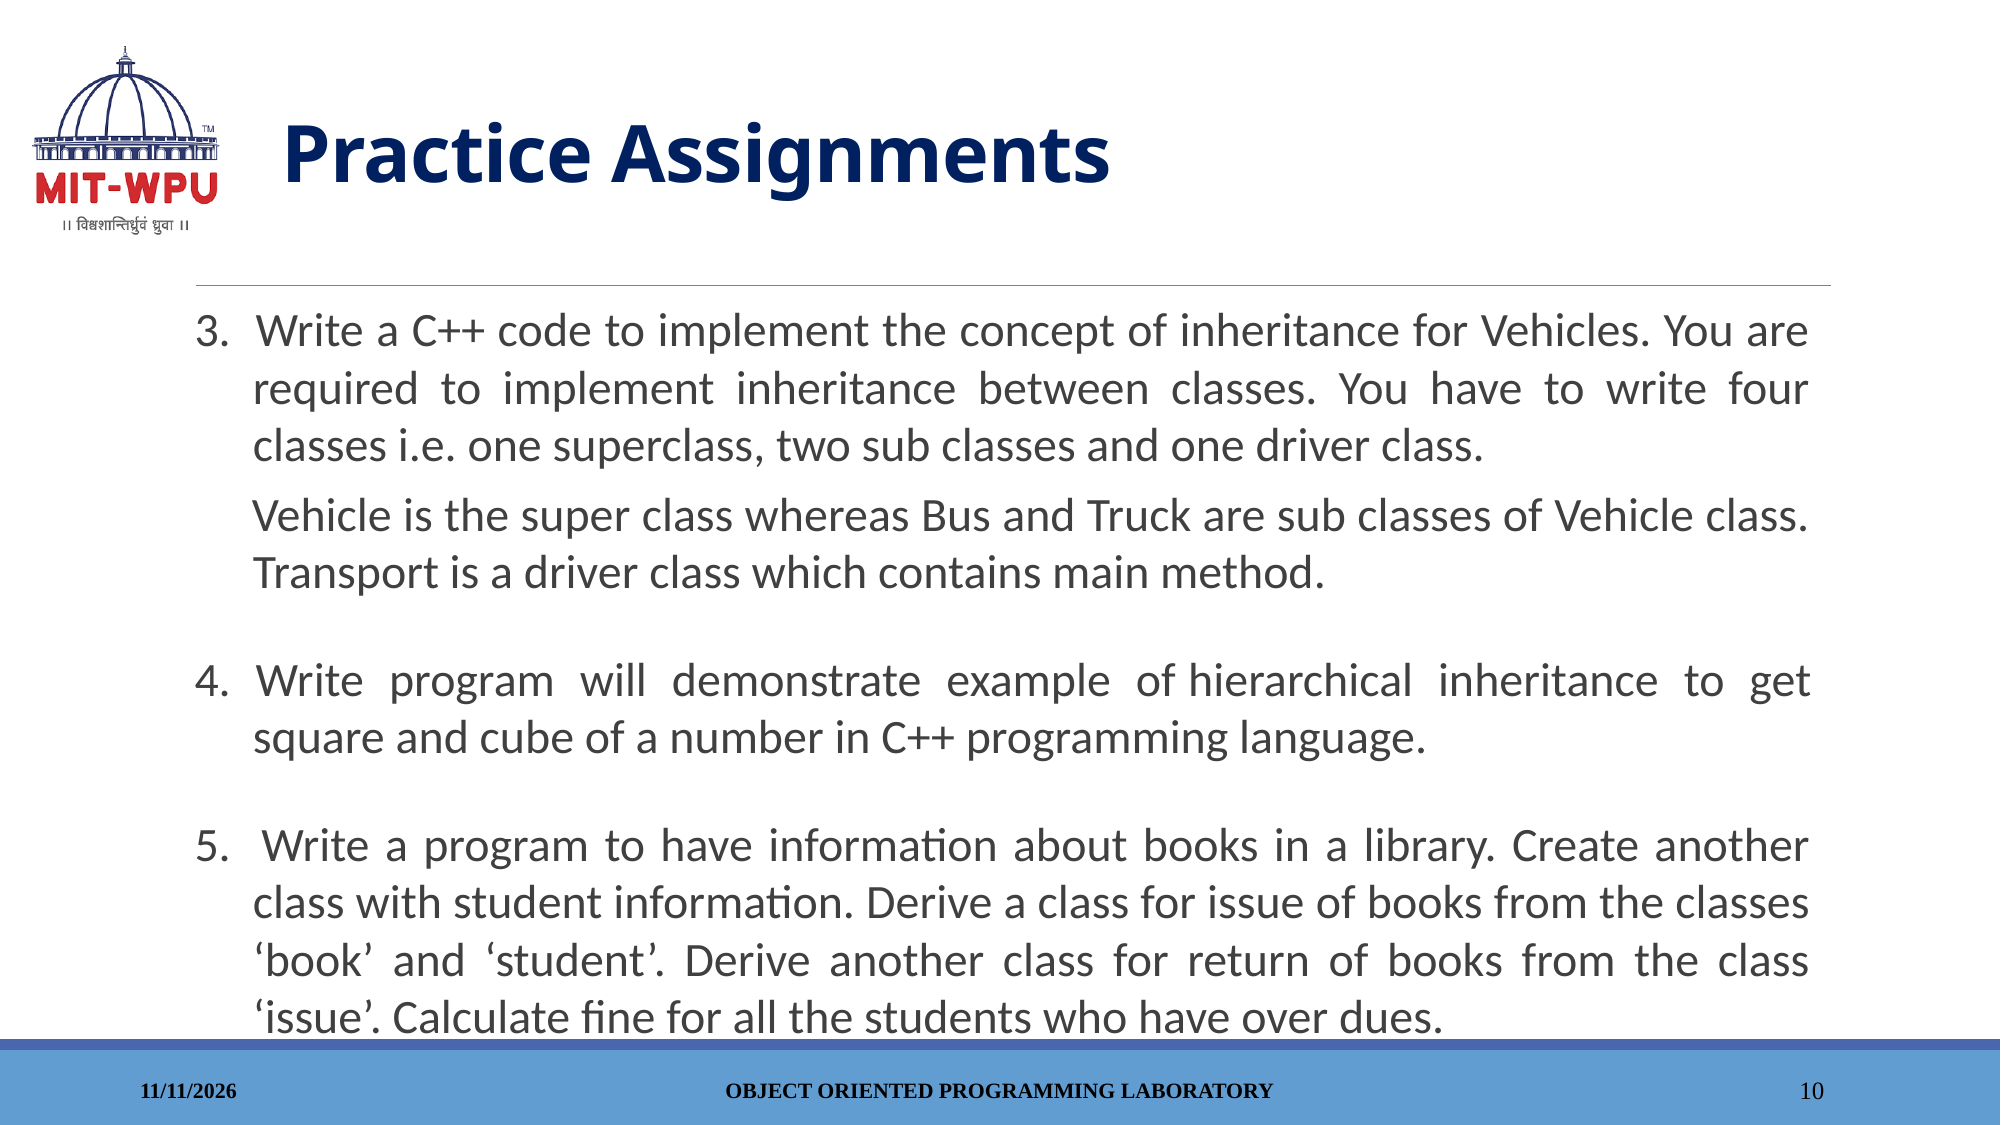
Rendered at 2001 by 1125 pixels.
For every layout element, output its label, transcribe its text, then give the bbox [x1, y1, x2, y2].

text_box 3. Write a C++ code to implement the concept of inheritance for Vehicles. You are required to implement inheritance between classes. You have to write four classes i.e. one superclass, two sub classes and one driver class. Vehicle is the super class whereas Bus and Truck are sub classes of Vehicle class. Transport is a driver class which contains main method. 4. Write program will demonstrate example of hierarchical inheritance to get square and cube of a number in C++ programming language. 5. Write a program to have information about books in a library. Create another class with student information. Derive a class for issue of books from the classes ‘book’ and ‘student’. Derive another class for return of books from the class ‘issue’. Calculate fine for all the students who have over dues. [179, 291, 1828, 1119]
slide_number 10 [1624, 1059, 1840, 1120]
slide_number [125, 1059, 575, 1120]
picture [31, 46, 241, 236]
title Practice Assignments [266, 103, 1830, 206]
